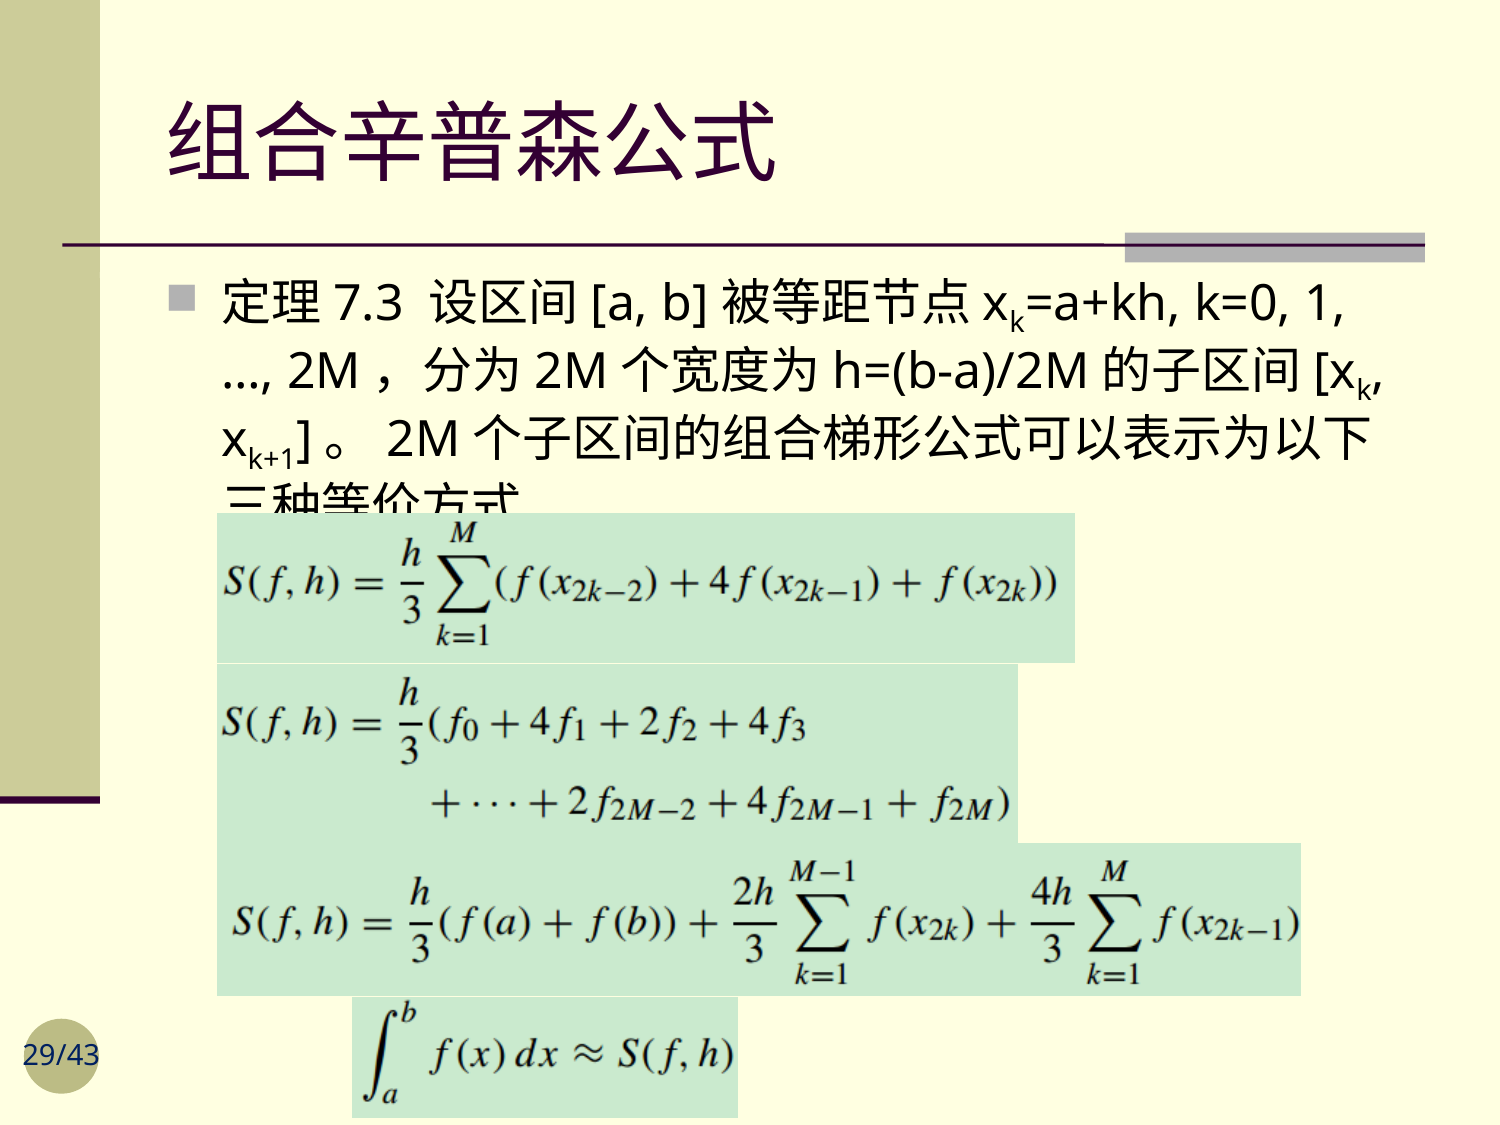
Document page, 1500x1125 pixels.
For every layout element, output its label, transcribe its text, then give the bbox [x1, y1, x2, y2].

list 定理7.3 设区间[a, b]被等距节点xk=a+kh, k=0, 1, …, 2M，分为2M个宽度为h=(b-a)/2M的子区间[xk, xk+1]。2M个子区间的组合梯形公式可以表示为以下三种等价方式 [150, 262, 1425, 1006]
picture [217, 664, 1301, 996]
picture [352, 997, 738, 1118]
picture [217, 513, 1075, 663]
title 组合辛普森公式 [150, 45, 1425, 234]
